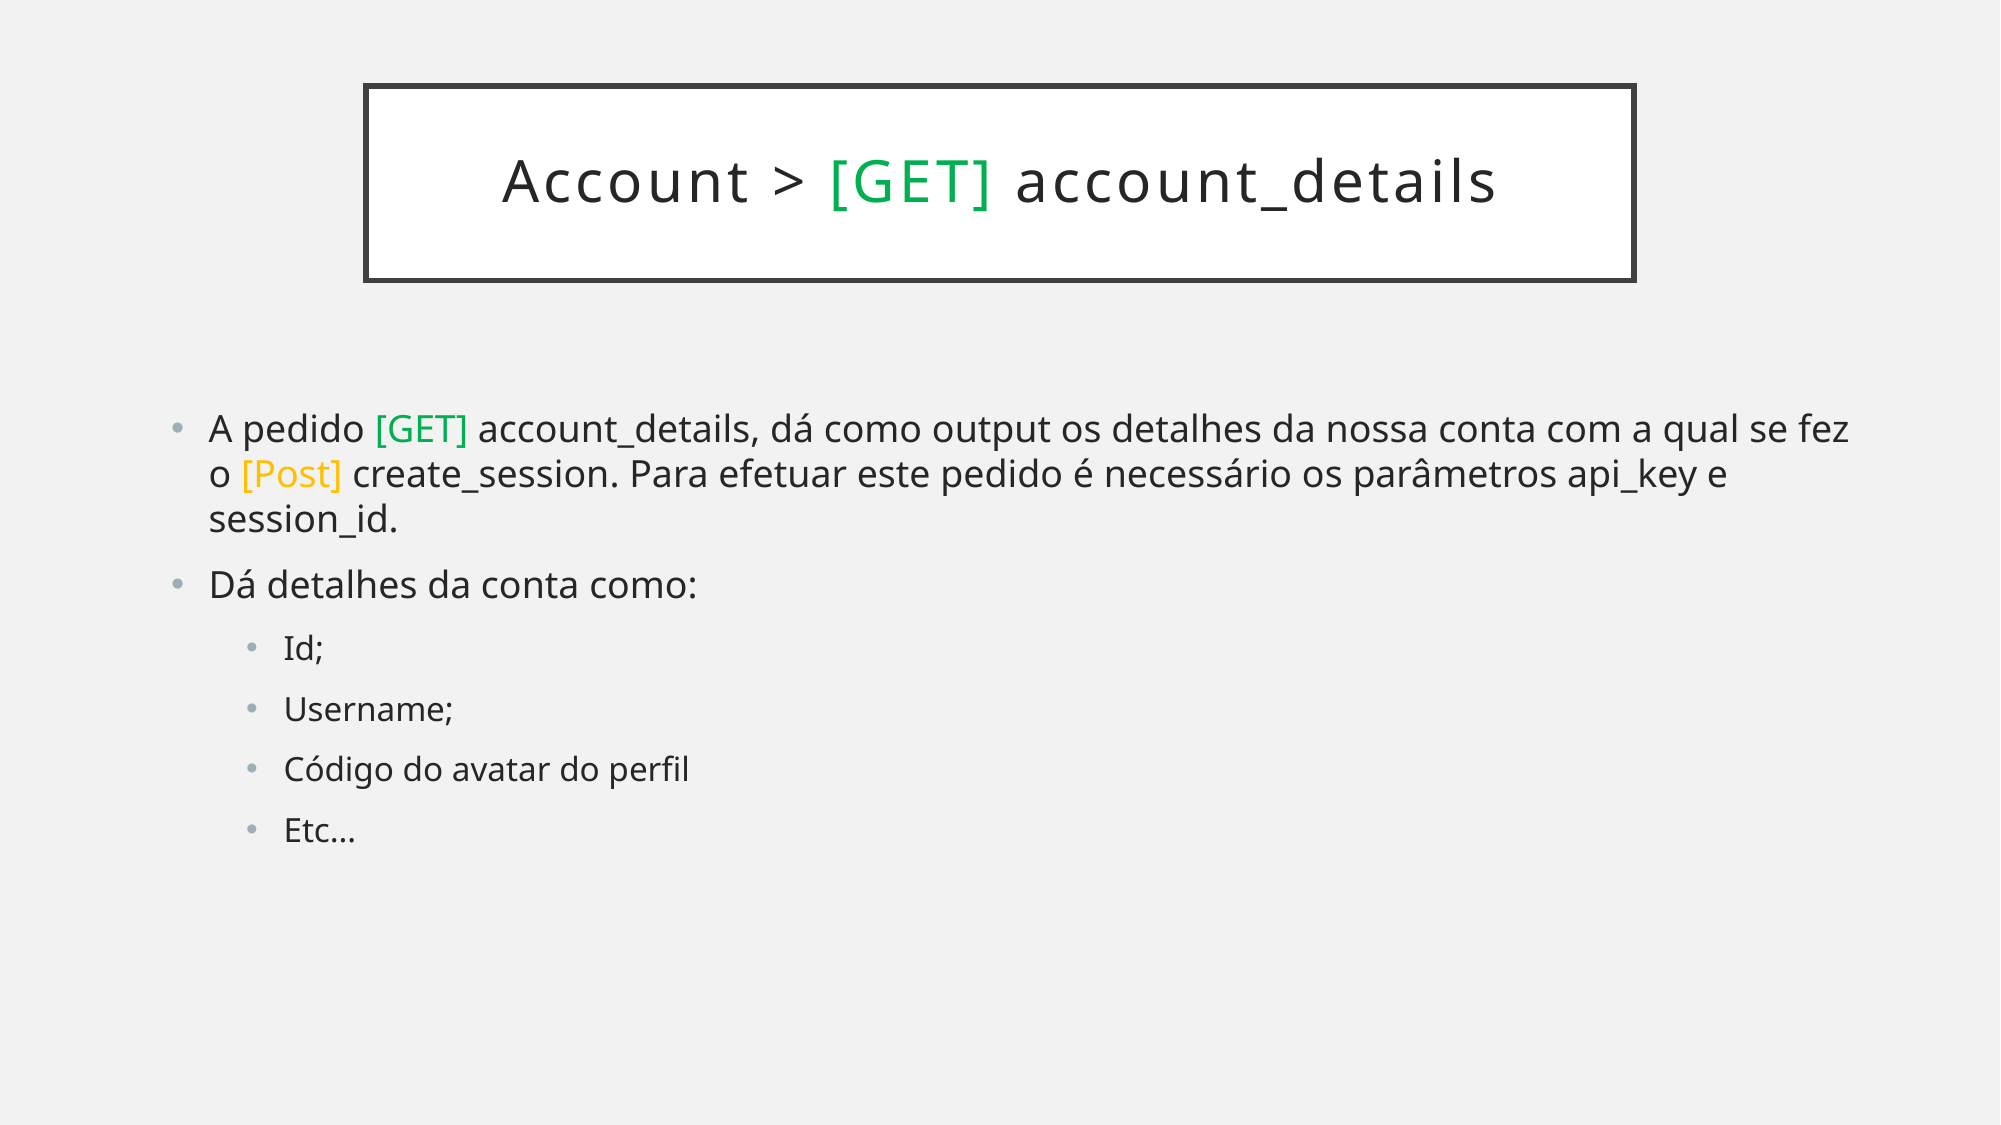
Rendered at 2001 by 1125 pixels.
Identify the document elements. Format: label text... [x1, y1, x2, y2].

title Account > [GET] account_details [363, 83, 1637, 283]
list A pedido [GET] account_details, dá como output os detalhes da nossa conta com a qual se fez o [Post] create_session. Para efetuar este pedido é necessário os parâmetros api_key e session_id. Dá detalhes da conta como: Id; Username; Código do avatar do perfil Etc… [156, 397, 1873, 944]
